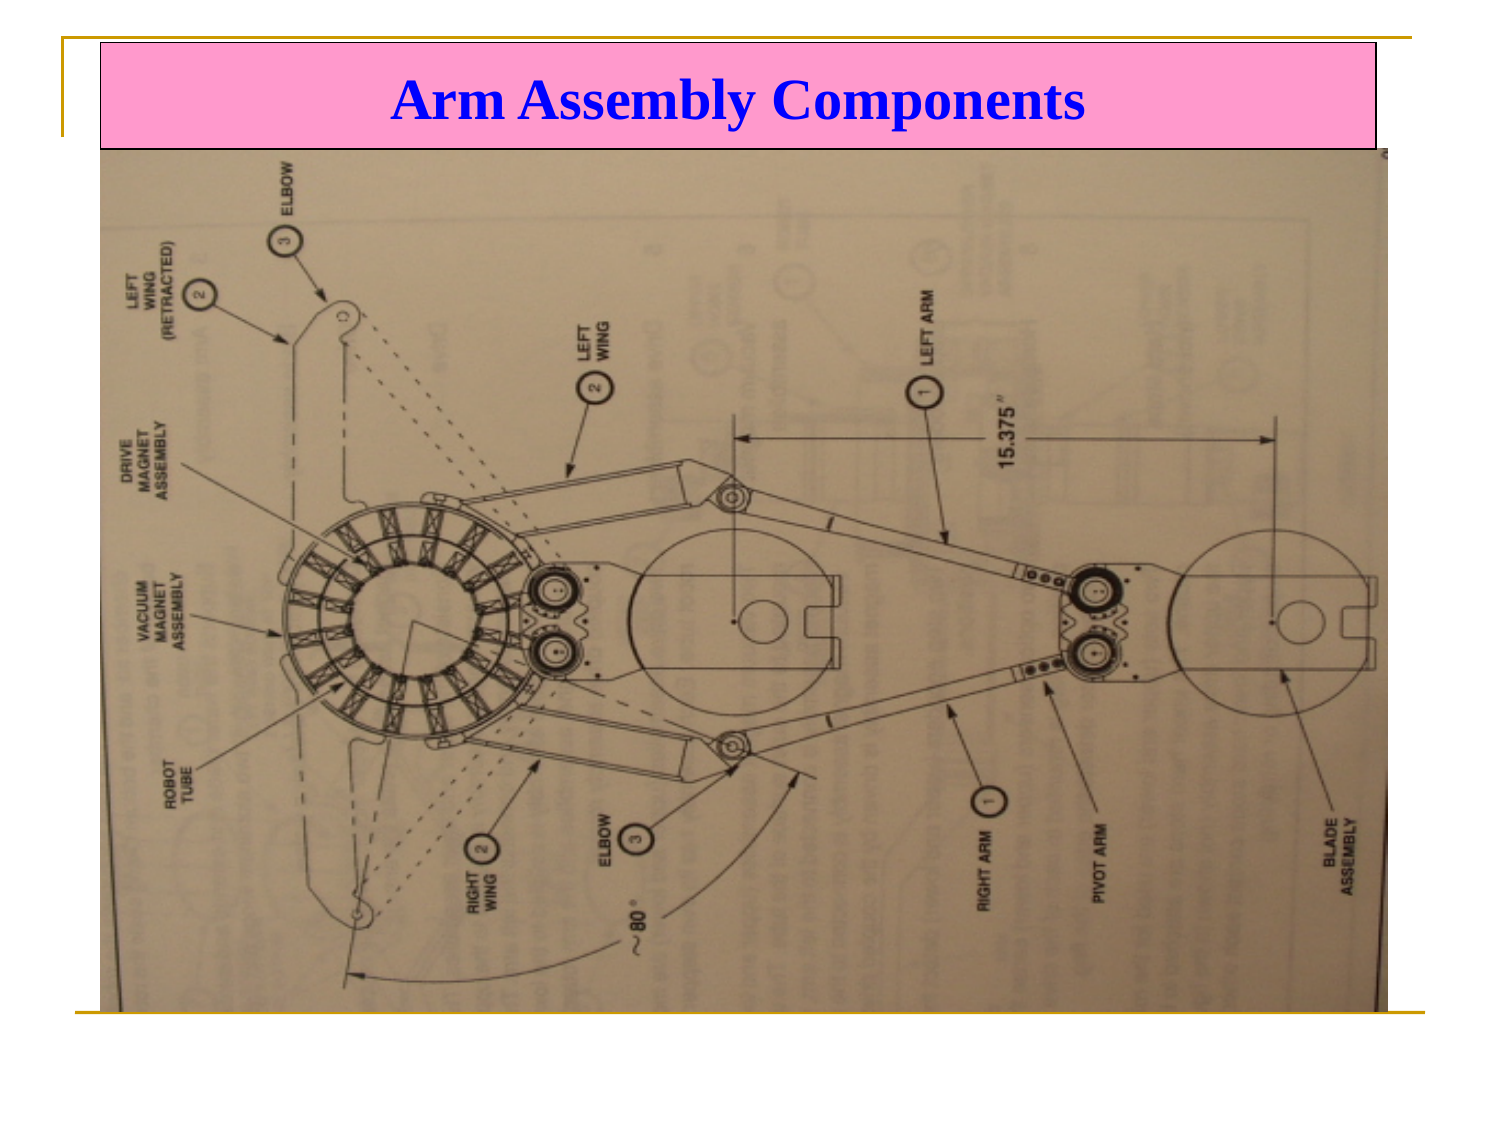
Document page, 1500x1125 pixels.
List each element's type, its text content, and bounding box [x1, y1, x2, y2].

picture [100, 148, 1388, 1012]
text_box Arm Assembly Components [100, 42, 1376, 148]
